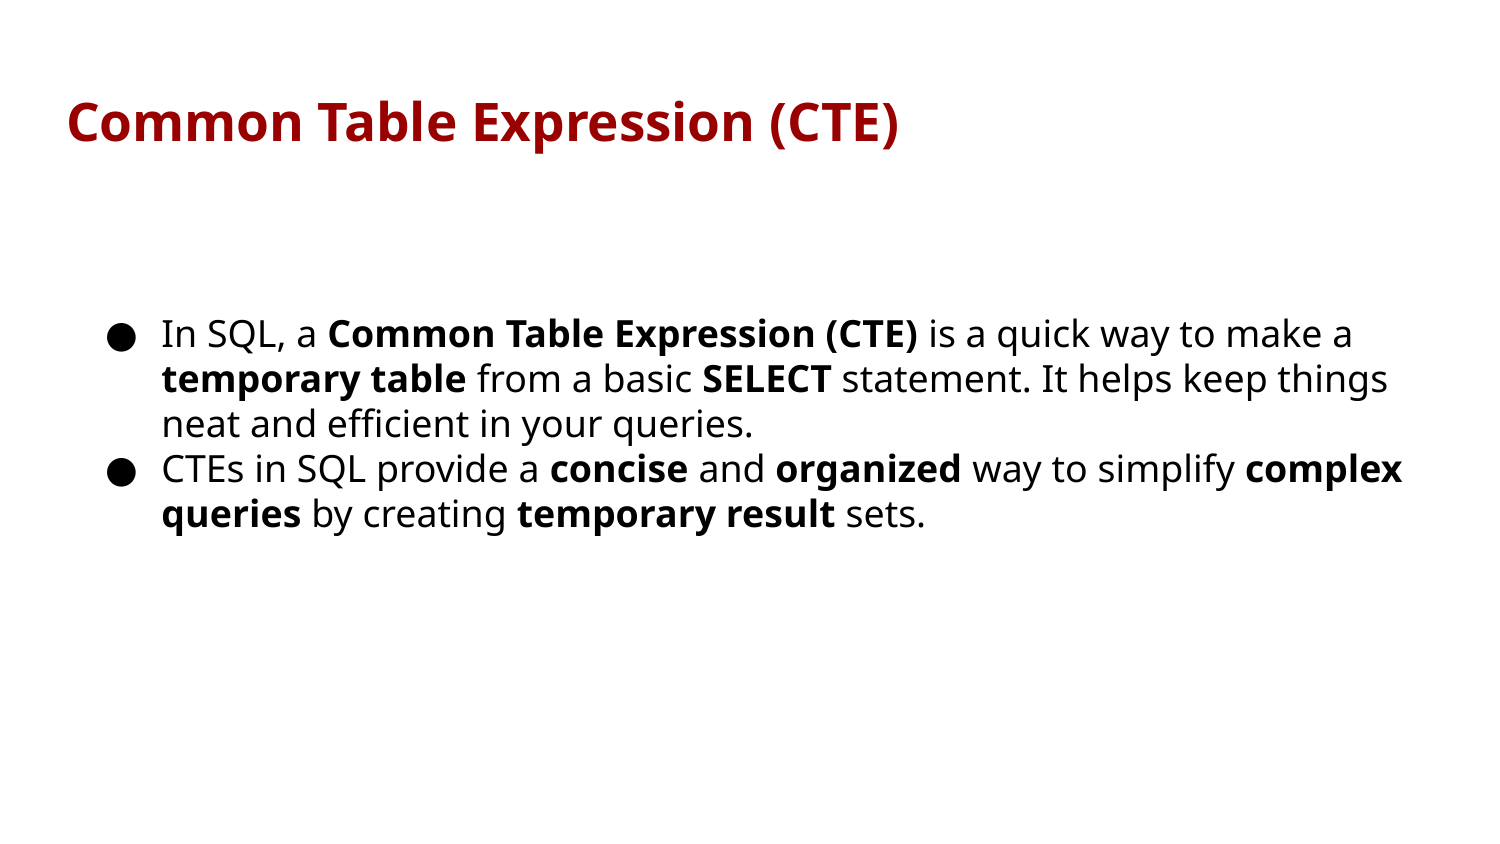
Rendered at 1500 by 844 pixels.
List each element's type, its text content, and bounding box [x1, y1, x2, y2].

text_box In SQL, a Common Table Expression (CTE) is a quick way to make a temporary table from a basic SELECT statement. It helps keep things neat and efficient in your queries. CTEs in SQL provide a concise and organized way to simplify complex queries by creating temporary result sets. [71, 295, 1456, 581]
title Common Table Expression (CTE) [51, 72, 1449, 167]
